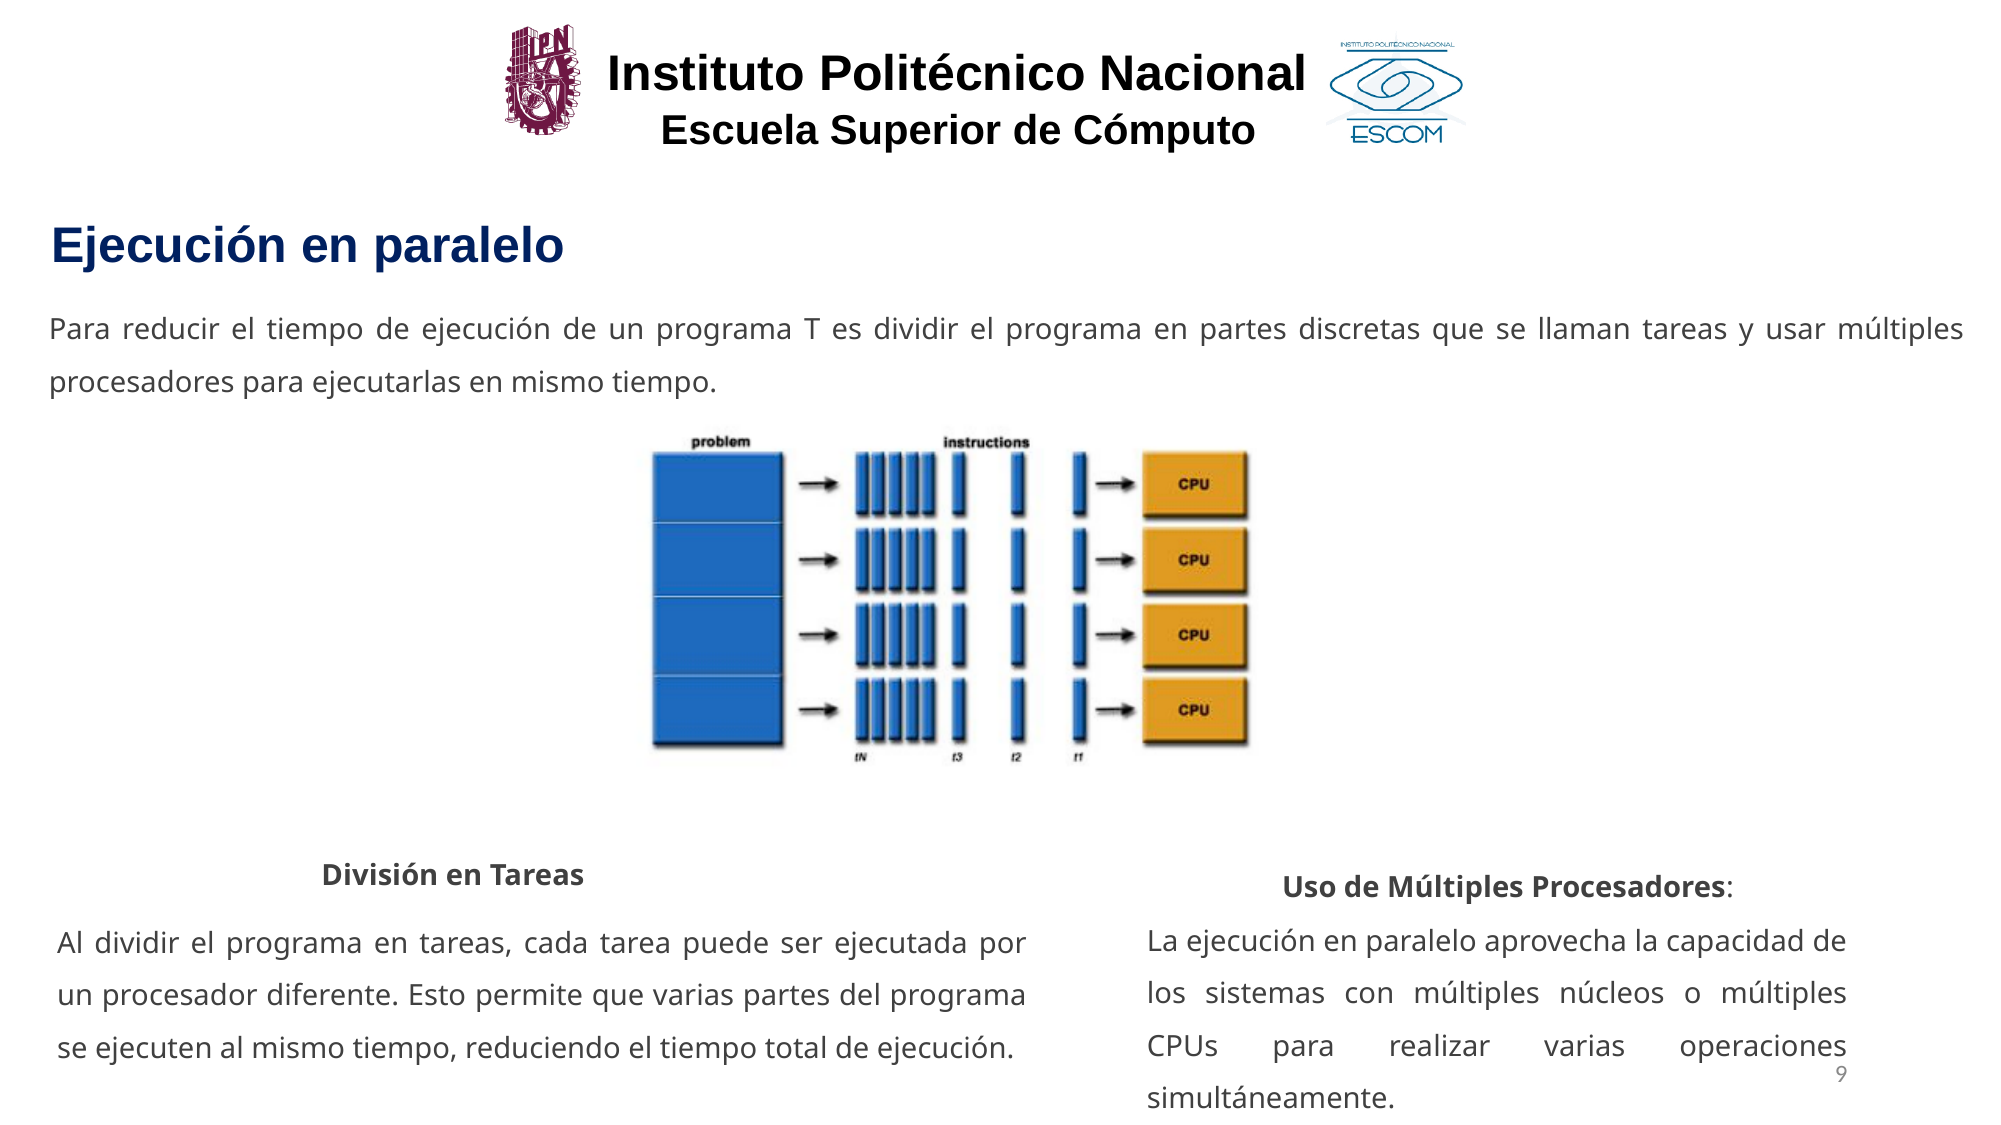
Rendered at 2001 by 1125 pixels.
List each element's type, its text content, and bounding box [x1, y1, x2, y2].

text_box División en Tareas [306, 848, 600, 899]
picture [1326, 22, 1466, 162]
text_box Instituto Politécnico Nacional [596, 33, 1321, 108]
text_box Escuela Superior de Cómputo [471, 95, 1321, 161]
picture [494, 14, 591, 142]
text_box Uso de Múltiples Procesadores: [1267, 860, 1757, 897]
text_box Para reducir el tiempo de ejecución de un programa T es dividir el programa en partes discretas que se llaman tareas y usar múltiples procesadores para ejecutarlas en mismo tiempo. [33, 285, 1981, 406]
picture [623, 397, 1271, 785]
text_box La ejecución en paralelo aprovecha la capacidad de los sistemas con múltiples núcleos o múltiples CPUs para realizar varias operaciones simultáneamente. [1132, 897, 1863, 1122]
text_box Al dividir el programa en tareas, cada tarea puede ser ejecutada por un procesador diferente. Esto permite que varias partes del programa se ejecuten al mismo tiempo, reduciendo el tiempo total de ejecución. [42, 899, 1043, 1072]
text_box Ejecución en paralelo [36, 204, 581, 280]
